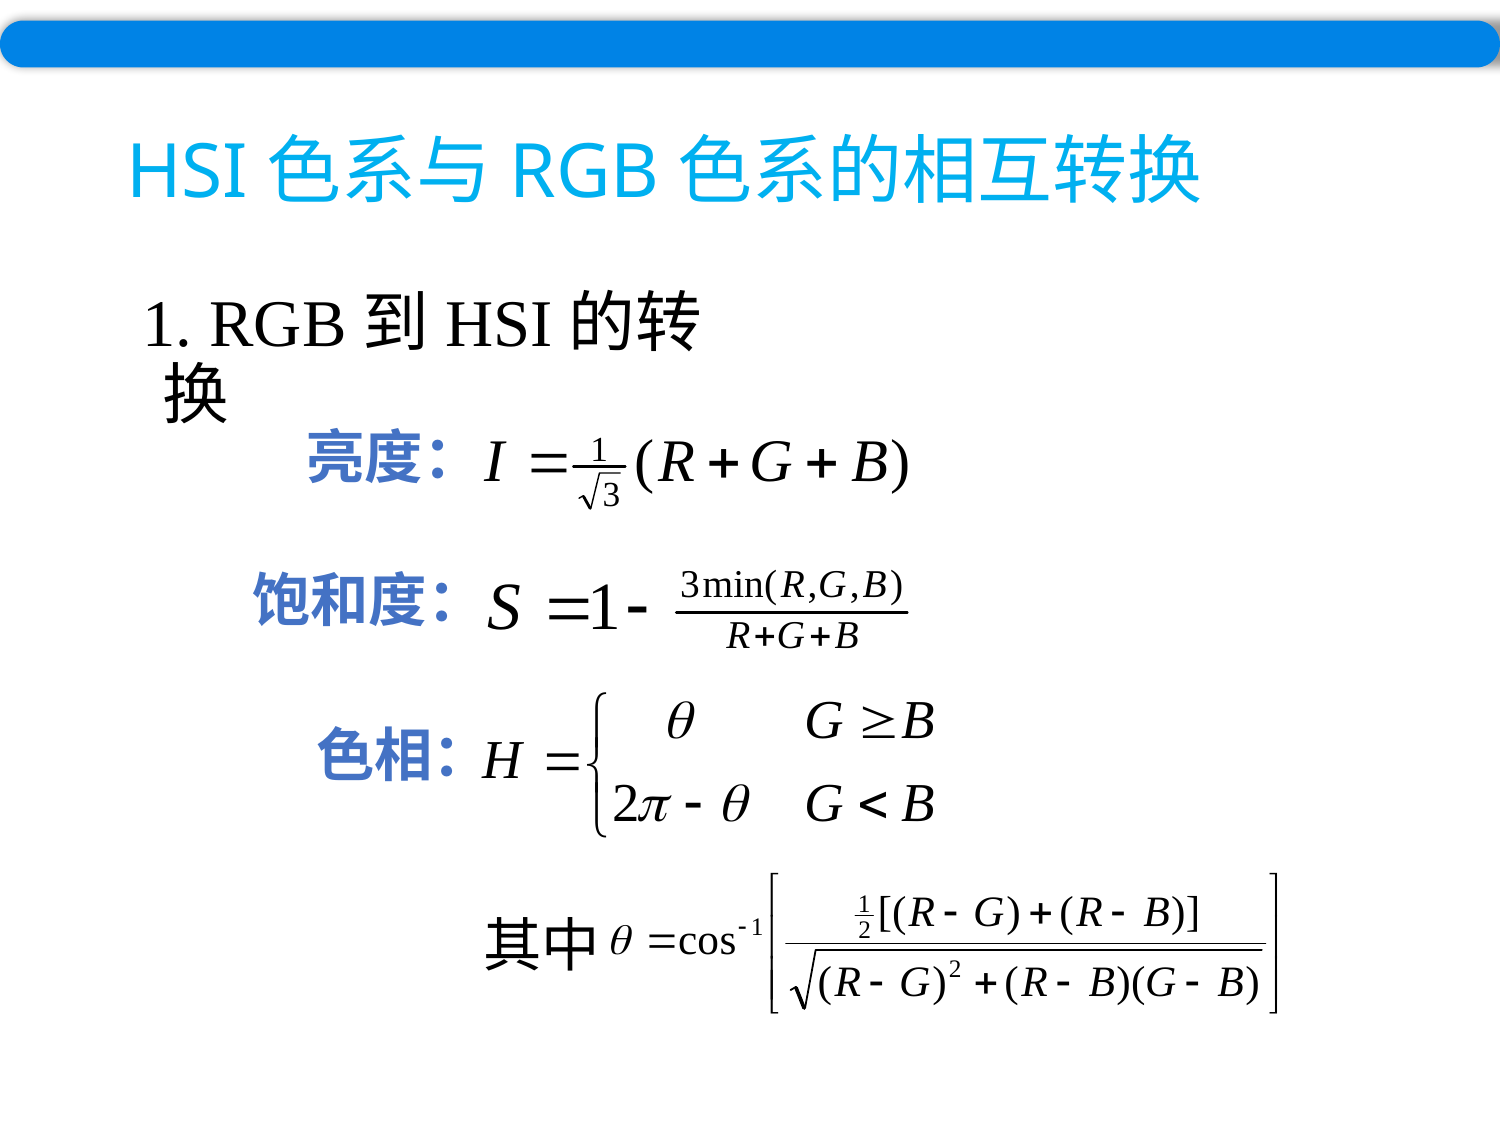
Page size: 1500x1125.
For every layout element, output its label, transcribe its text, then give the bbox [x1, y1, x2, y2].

text_box 其中 [468, 900, 604, 986]
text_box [472, 683, 948, 848]
text_box 饱和度： [237, 555, 581, 641]
text_box 亮度： [292, 413, 487, 499]
text_box 色相： [301, 711, 472, 796]
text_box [604, 863, 1292, 1024]
title HSI色系与RGB色系的相互转换 [111, 77, 1399, 280]
text_box [0, 19, 1500, 69]
list 1. RGB到HSI的转换 [47, 281, 764, 362]
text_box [476, 556, 921, 664]
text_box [473, 421, 923, 523]
